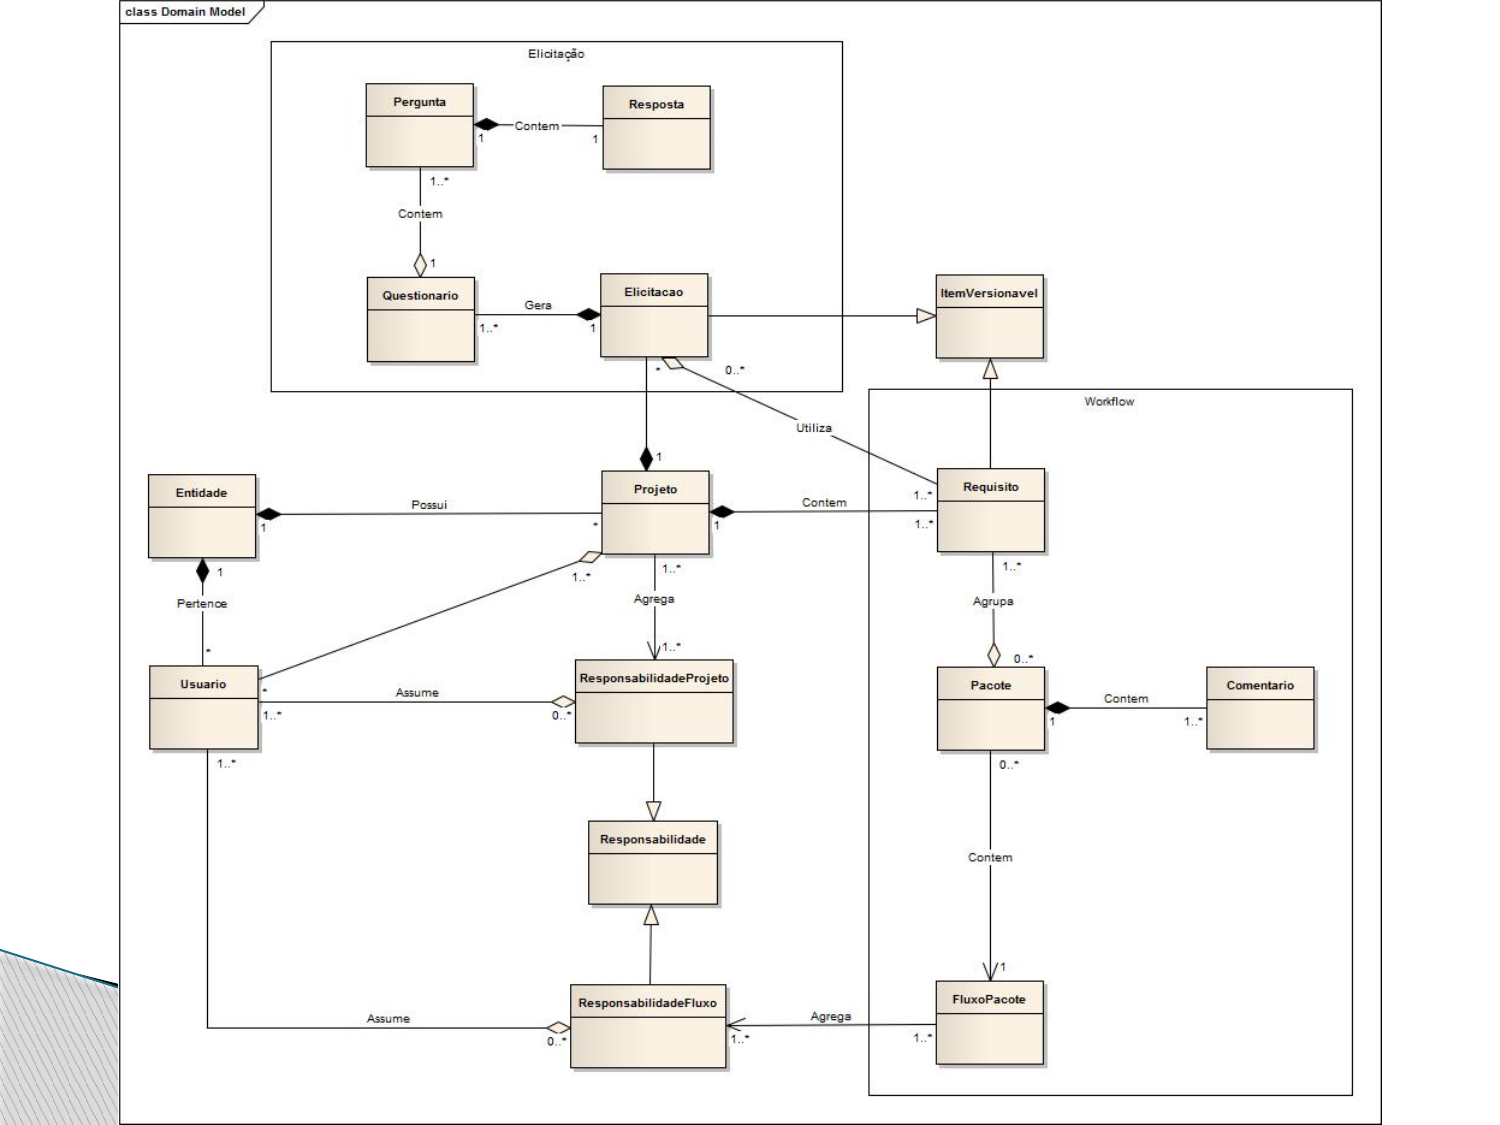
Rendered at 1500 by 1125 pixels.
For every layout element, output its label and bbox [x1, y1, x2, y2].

picture [118, 0, 1382, 1125]
